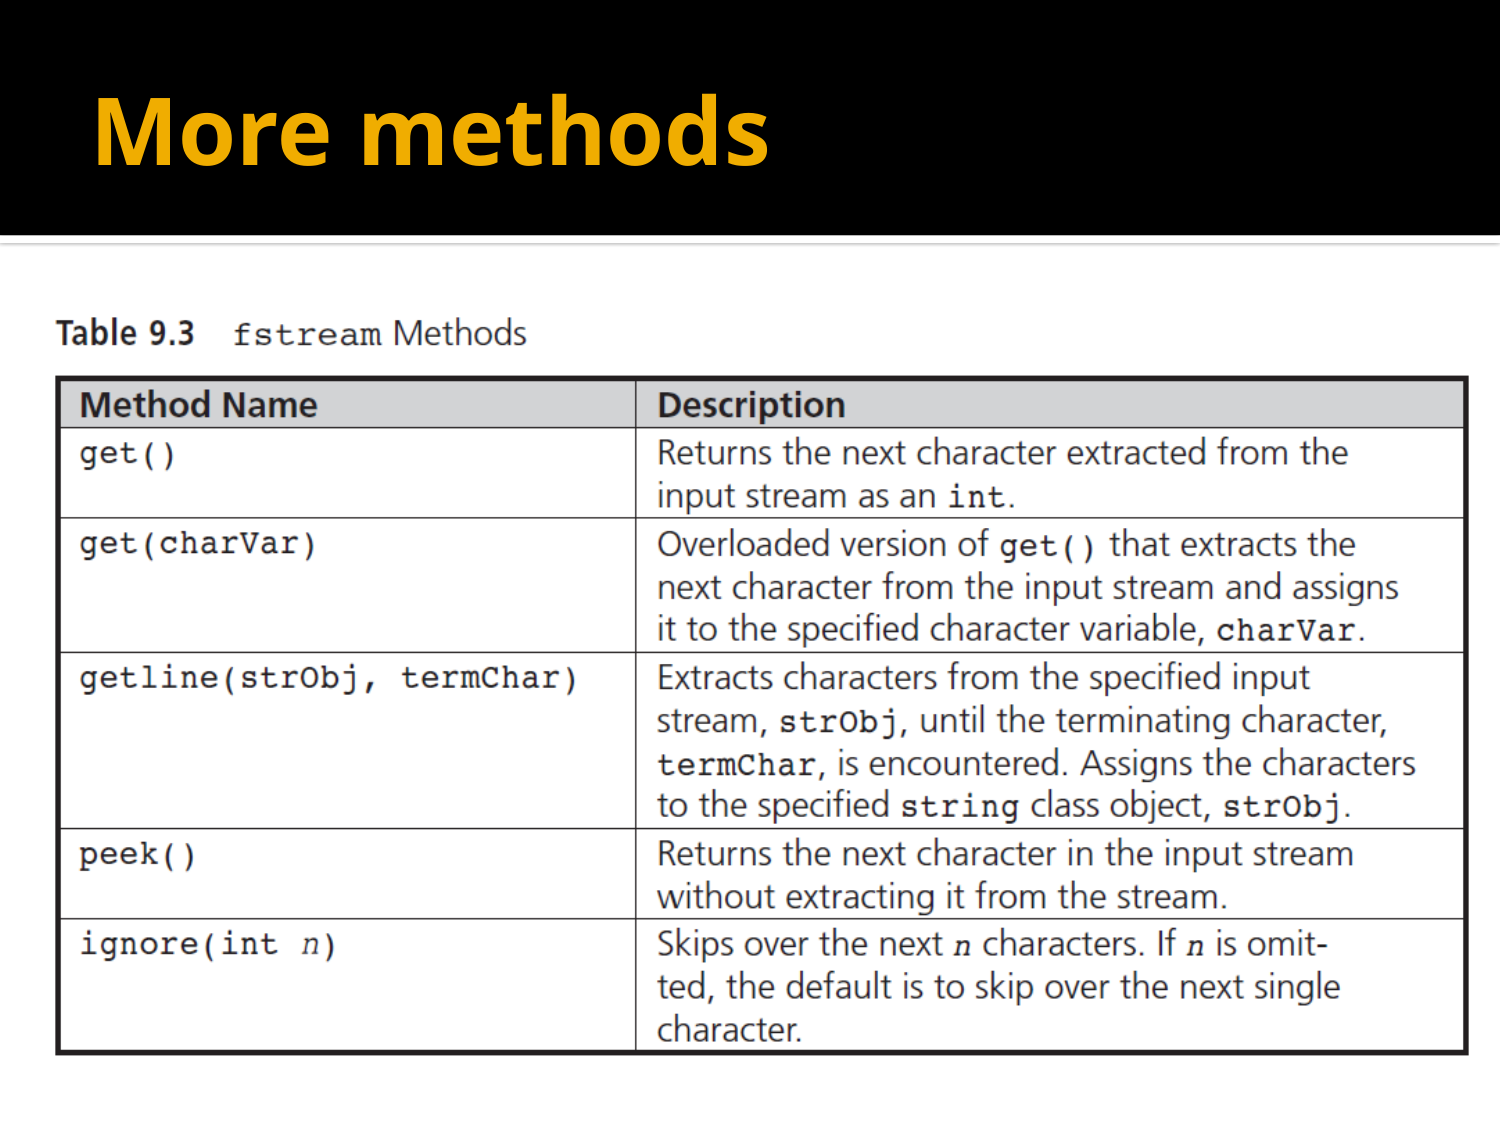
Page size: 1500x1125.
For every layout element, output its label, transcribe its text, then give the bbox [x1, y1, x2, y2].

picture [43, 312, 1481, 1075]
title More methods [75, 25, 1425, 231]
